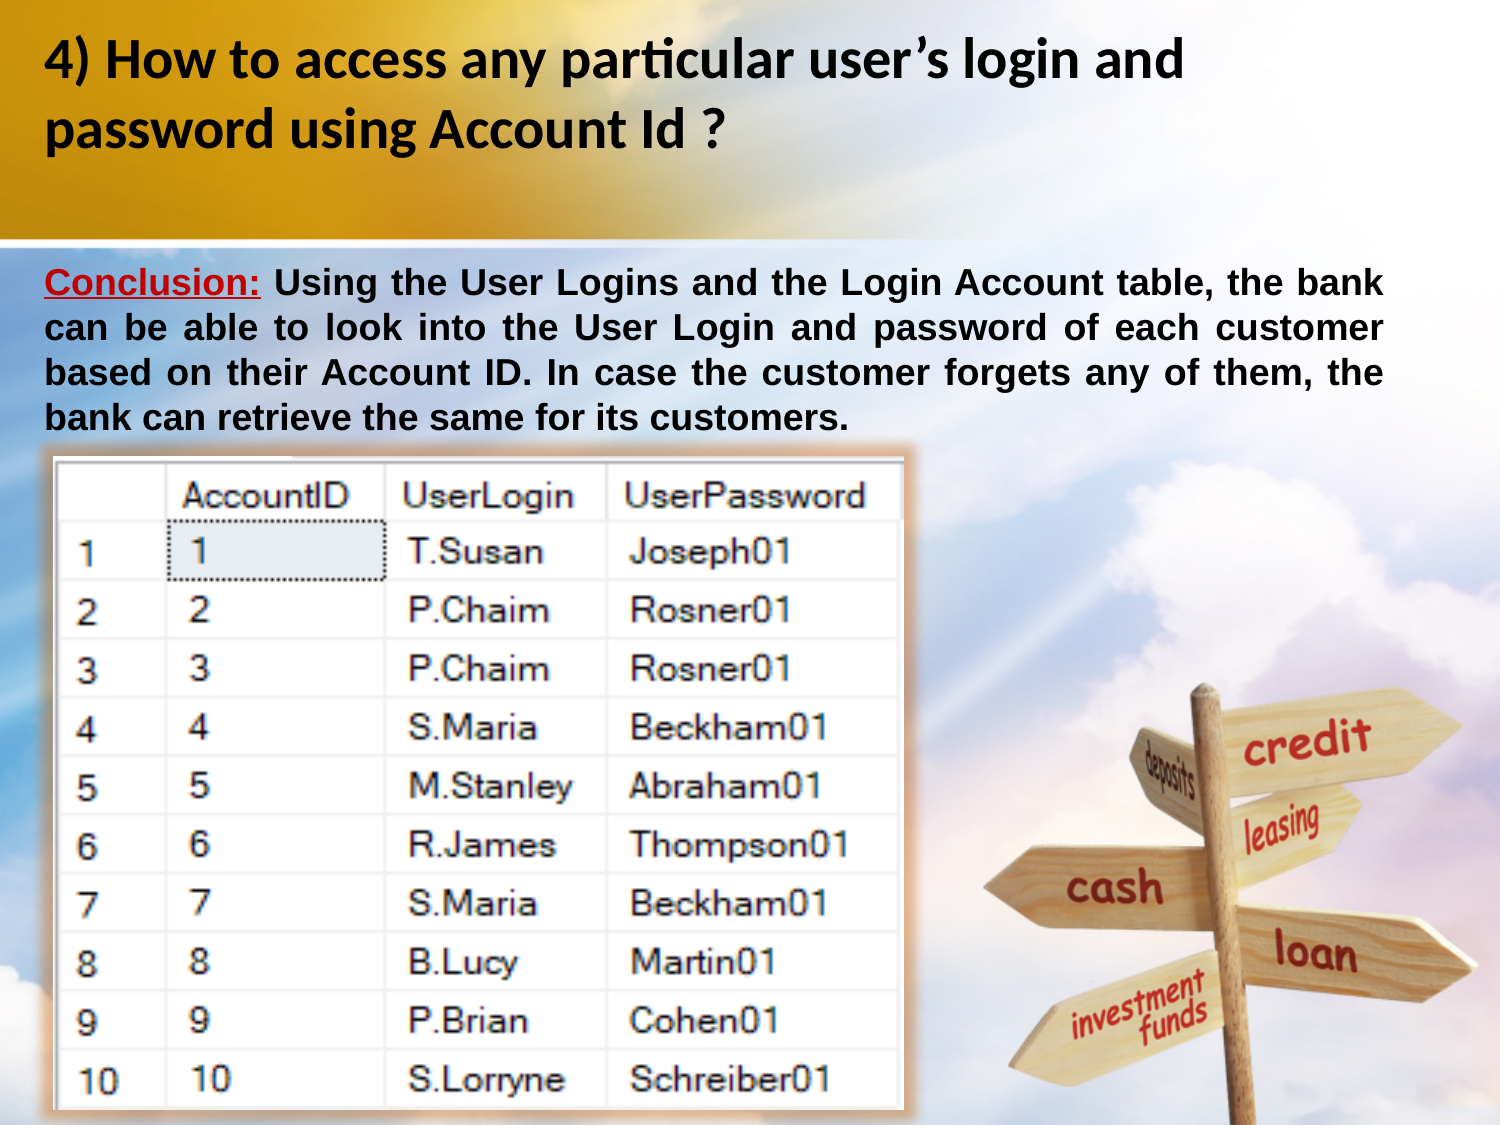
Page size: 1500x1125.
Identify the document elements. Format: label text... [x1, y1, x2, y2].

title 4) How to access any particular user’s login and password using Account Id ? [29, 30, 1436, 221]
picture [0, 0, 1500, 1125]
text_box Conclusion: Using the User Logins and the Login Account table, the bank can be able to look into the User Login and password of each customer based on their Account ID. In case the customer forgets any of them, the bank can retrieve the same for its customers. [29, 250, 1400, 446]
